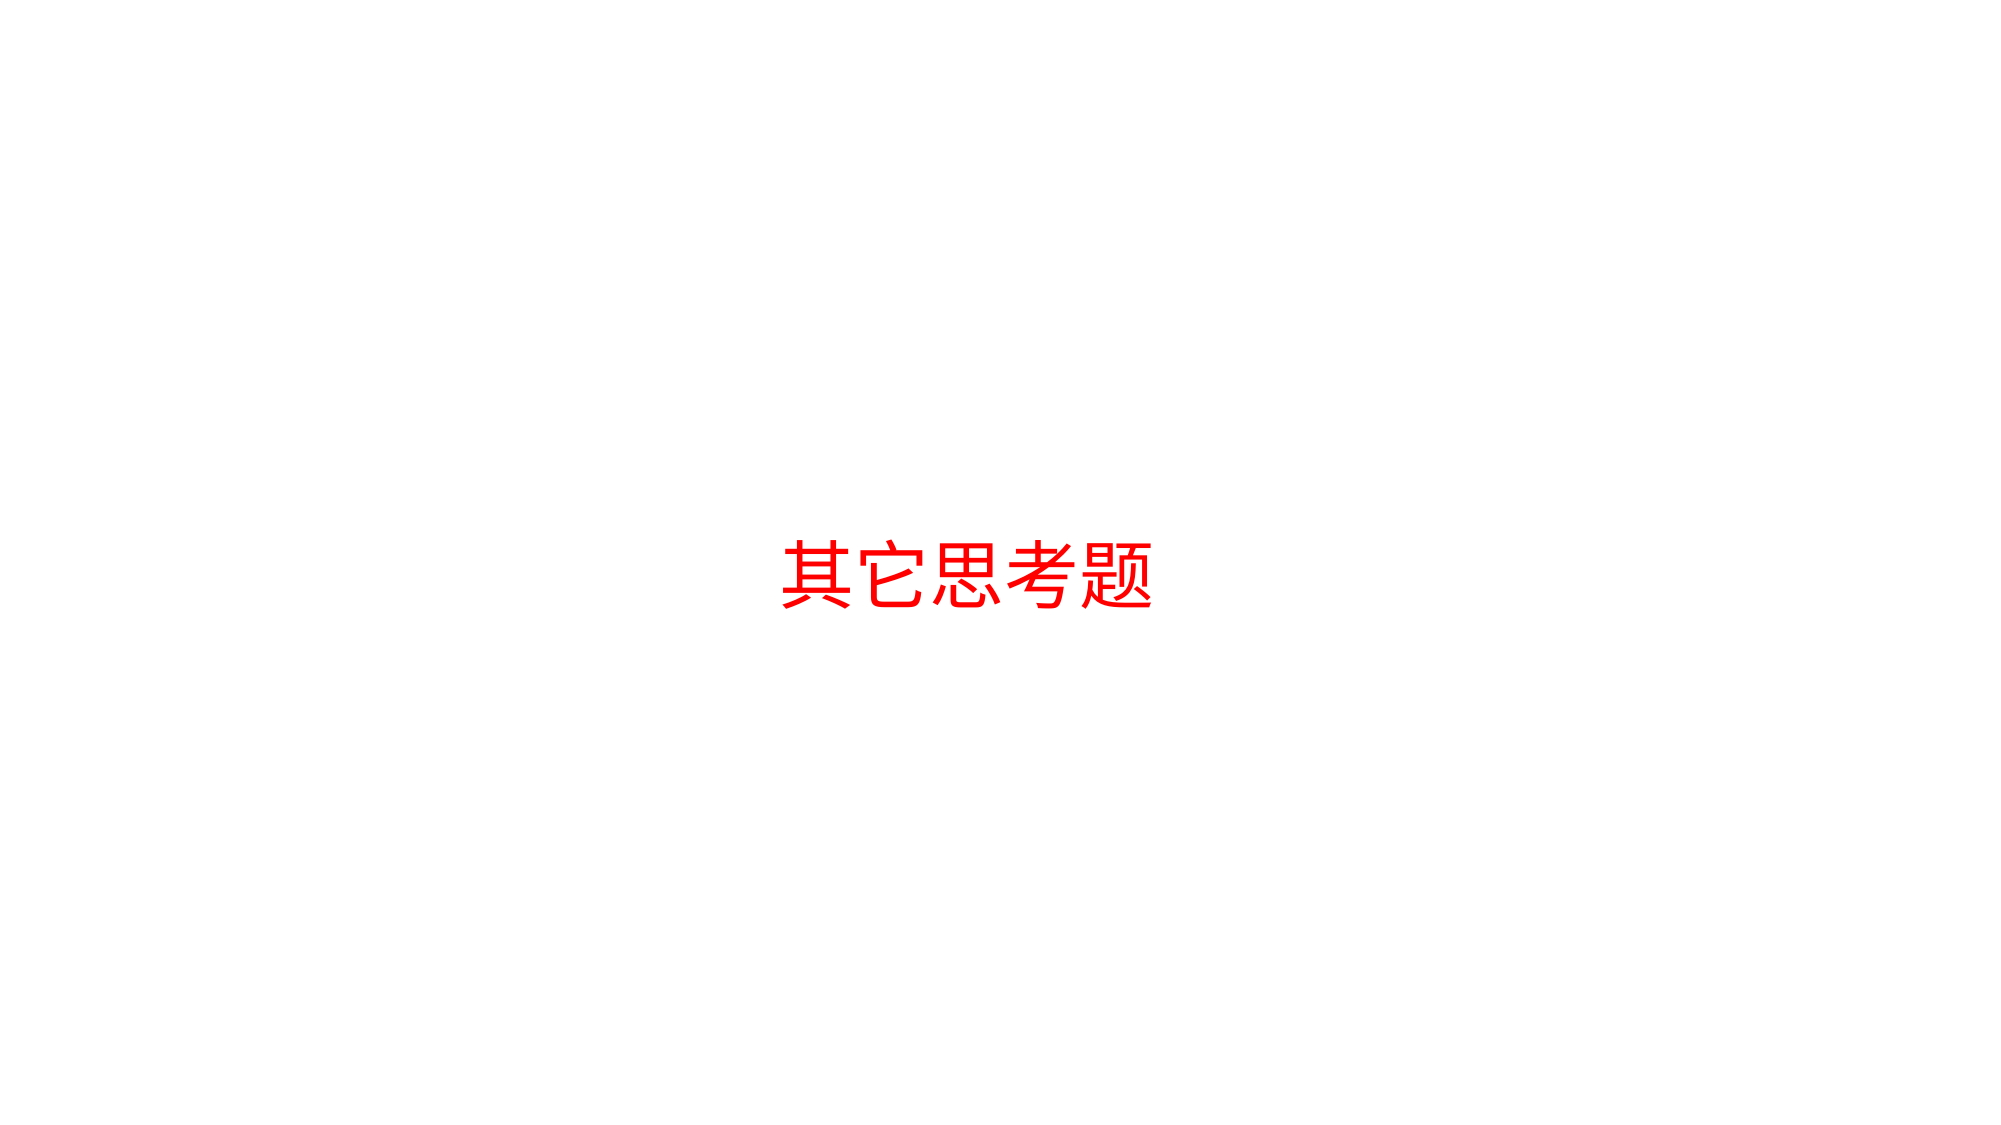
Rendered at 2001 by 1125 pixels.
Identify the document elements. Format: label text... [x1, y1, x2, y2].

text_box 其它思考题 [764, 521, 1170, 627]
